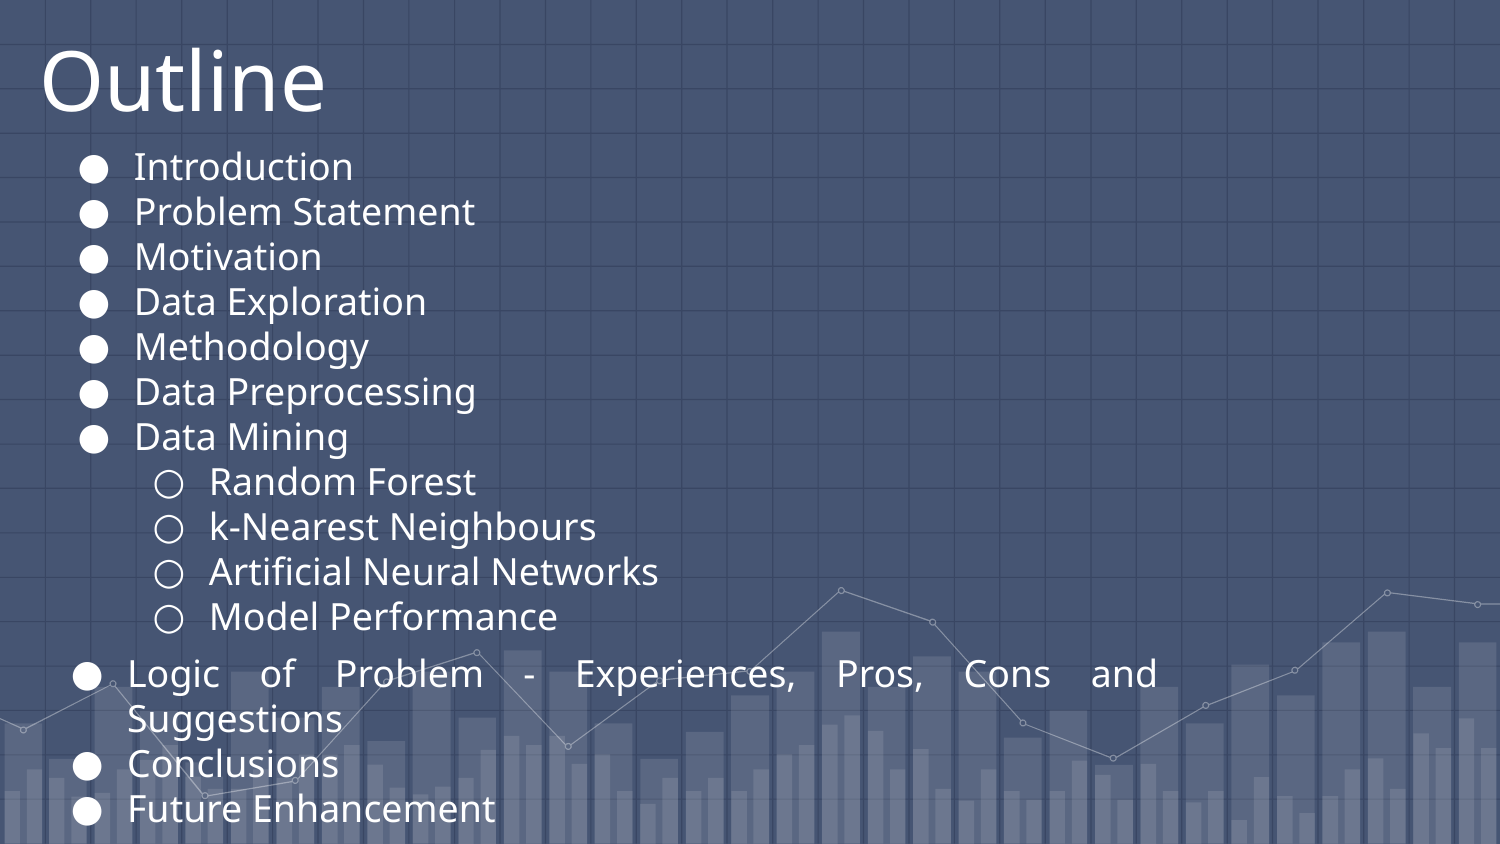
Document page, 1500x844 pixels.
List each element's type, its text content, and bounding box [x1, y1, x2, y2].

text_box Logic of Problem - Experiences, Pros, Cons and Suggestions Conclusions Future Enhancement [37, 634, 1174, 753]
text_box Introduction Problem Statement Motivation Data Exploration Methodology Data Preprocessing Data Mining Random Forest k-Nearest Neighbours Artificial Neural Networks Model Performance [43, 127, 1057, 246]
title Outline [24, 16, 1293, 194]
